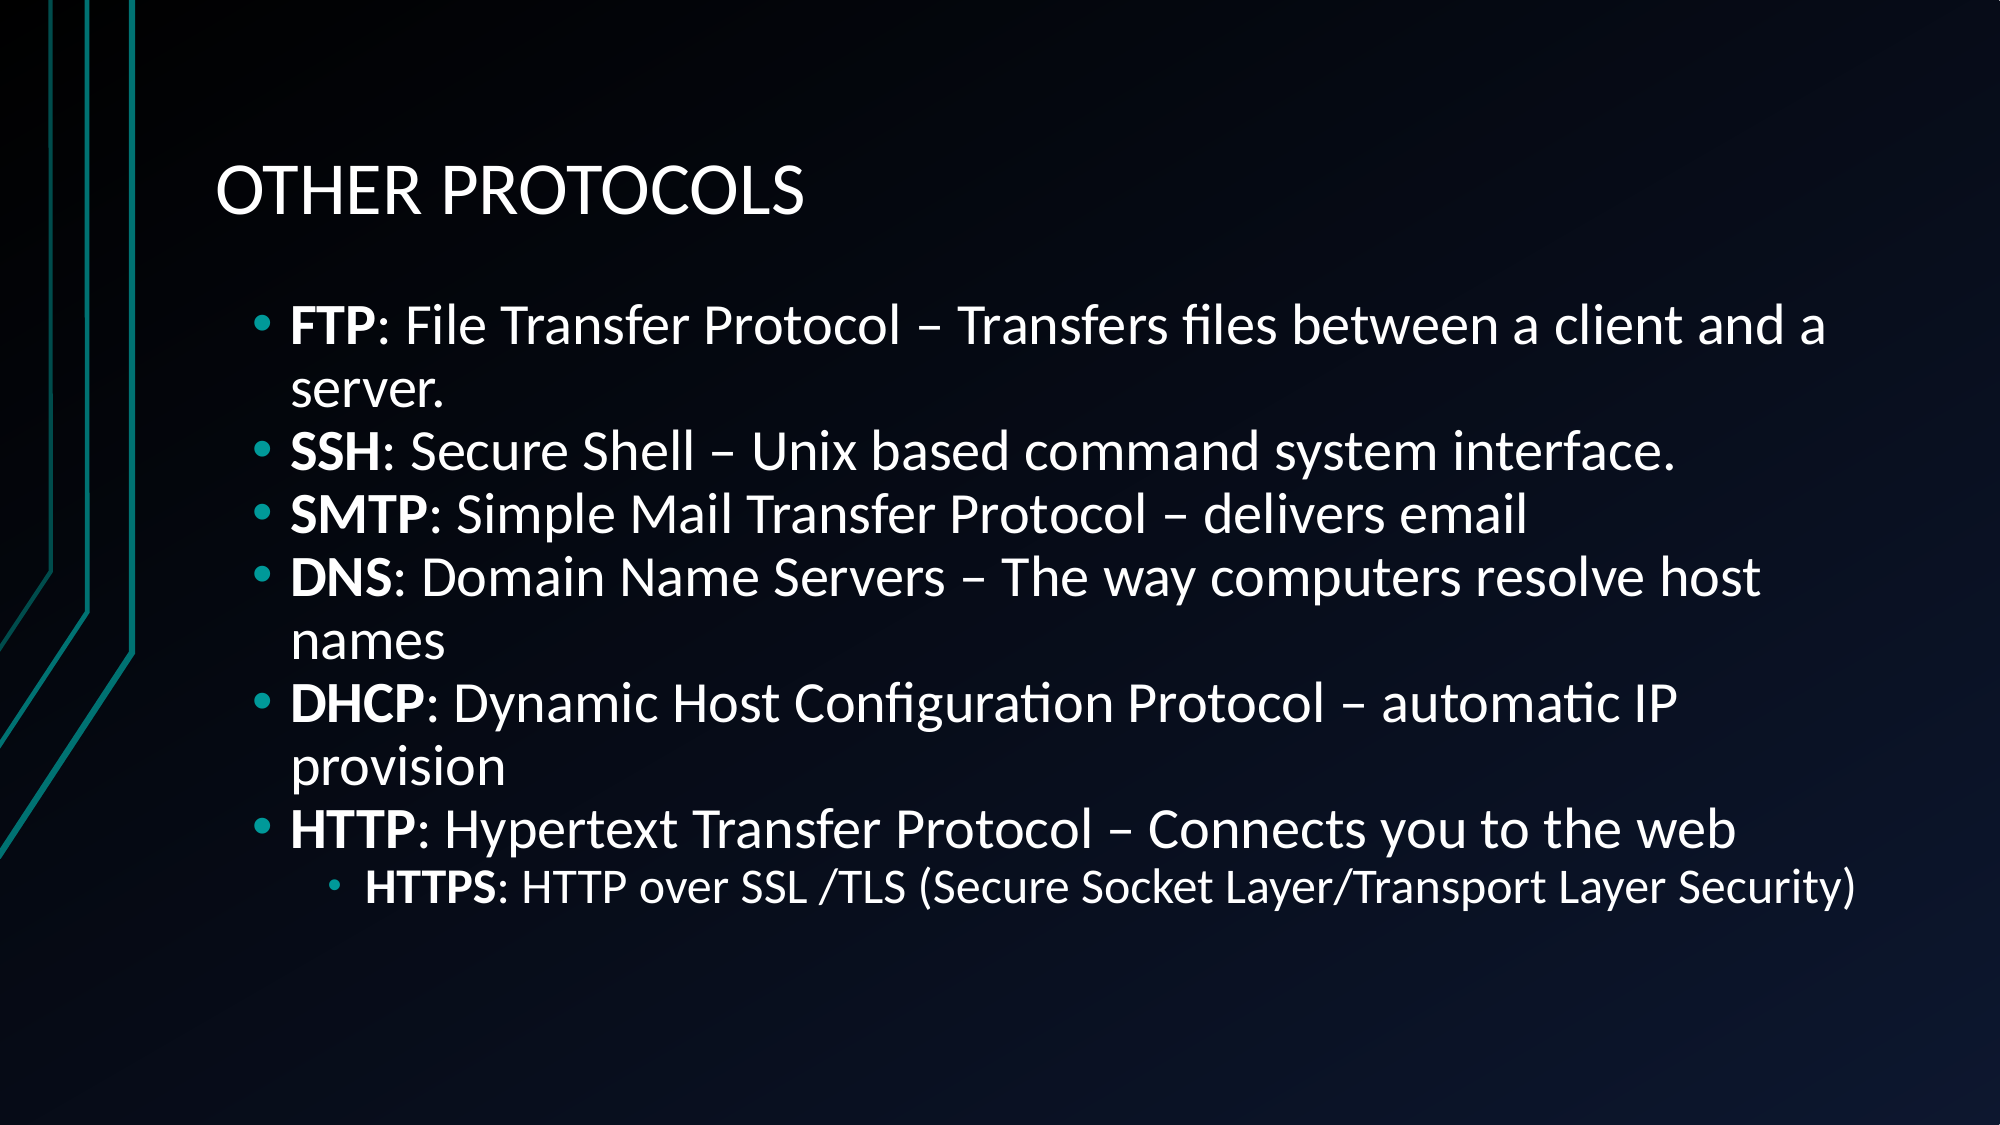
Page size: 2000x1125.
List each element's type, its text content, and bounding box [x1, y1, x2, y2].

list FTP: File Transfer Protocol – Transfers files between a client and a server. SSH: Secure Shell – Unix based command system interface. SMTP: Simple Mail Transfer Protocol – delivers email DNS: Domain Name Servers – The way computers resolve host names DHCP: Dynamic Host Configuration Protocol – automatic IP provision HTTP: Hypertext Transfer Protocol – Connects you to the web HTTPS: HTTP over SSL /TLS (Secure Socket Layer/Transport Layer Security) [199, 279, 1900, 1012]
title OTHER PROTOCOLS [199, 45, 1900, 246]
